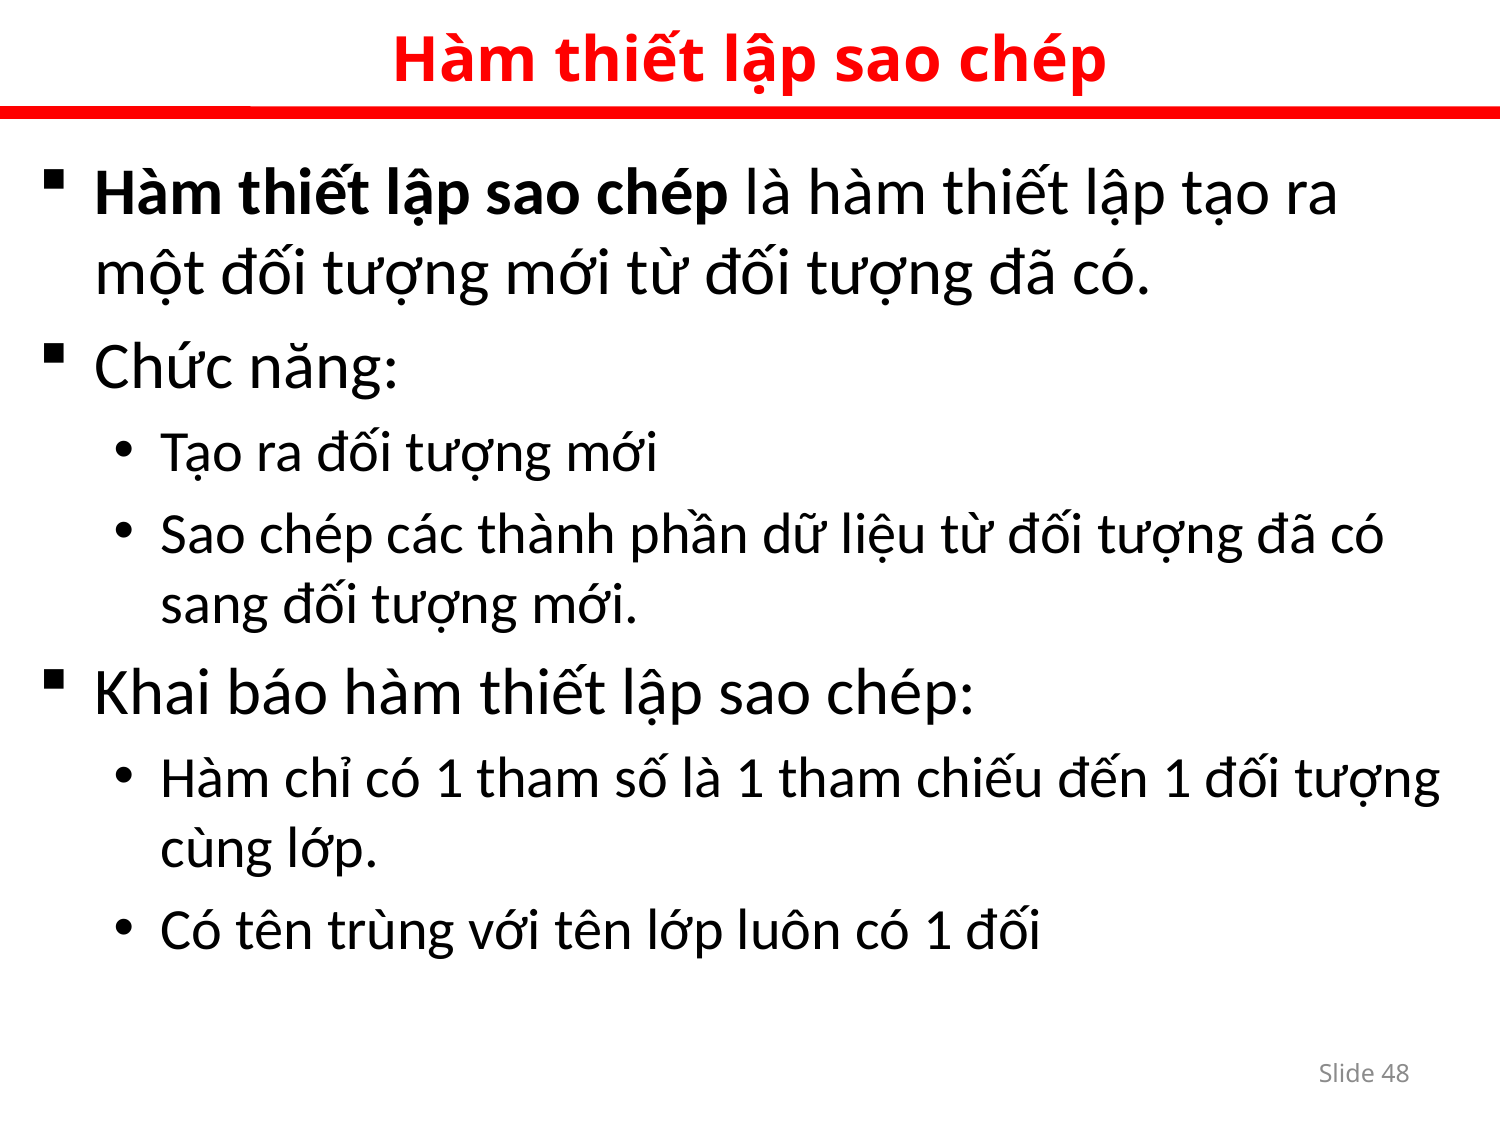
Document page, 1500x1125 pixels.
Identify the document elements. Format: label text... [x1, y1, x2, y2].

text_box Hàm thiết lập sao chép [0, 11, 1500, 112]
list Hàm thiết lập sao chép là hàm thiết lập tạo ra một đối tượng mới từ đối tượng đã có. Chức năng: Tạo ra đối tượng mới Sao chép các thành phần dữ liệu từ đối tượng đã có sang đối tượng mới. Khai báo hàm thiết lập sao chép: Hàm chỉ có 1 tham số là 1 tham chiếu đến 1 đối tượng cùng lớp. Có tên trùng với tên lớp luôn có 1 đối [23, 140, 1477, 1038]
slide_number Slide 47 [1112, 1038, 1425, 1113]
text_box Hàm thiết lập sao chép [0, 113, 1500, 119]
